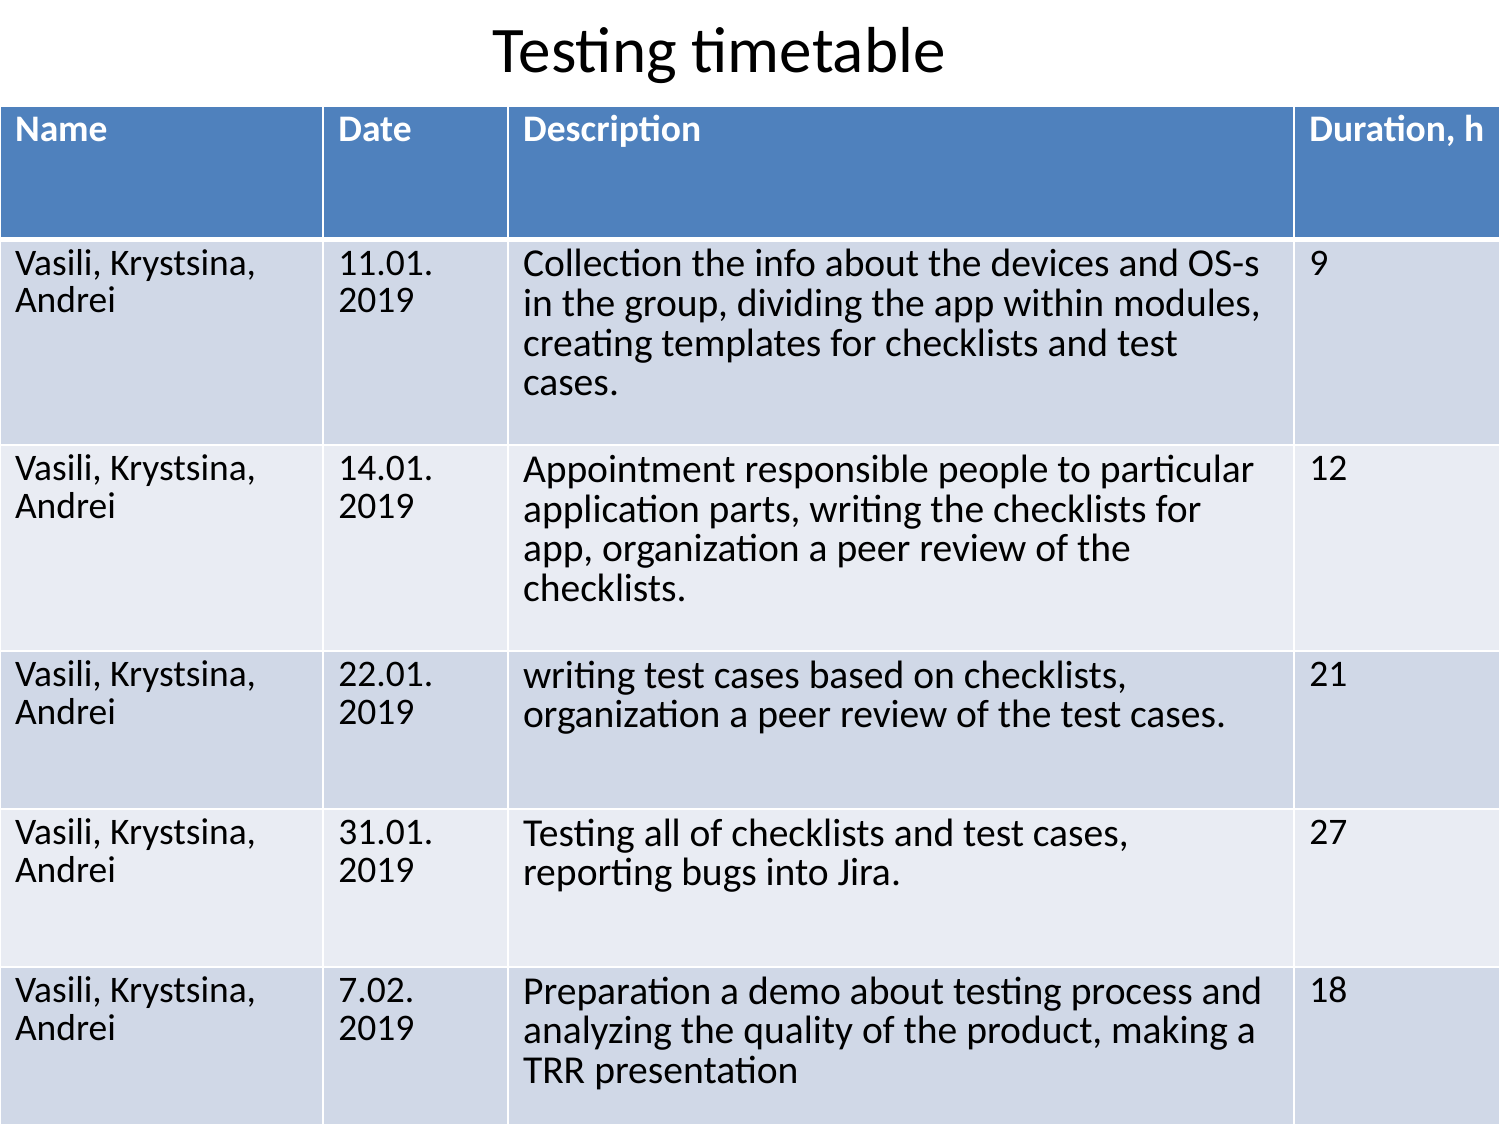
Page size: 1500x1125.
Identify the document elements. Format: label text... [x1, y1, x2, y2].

table_cell 27 [1295, 810, 1499, 966]
table_cell Preparation a demo about testing process and analyzing the quality of the product, making a TRR presentation [509, 968, 1293, 1124]
table_cell 11.01. 2019 [324, 242, 507, 444]
table_cell 12 [1295, 446, 1499, 650]
table_cell 22.01. 2019 [324, 652, 507, 808]
table_cell Appointment responsible people to particular application parts, writing the checklists for app, organization a peer review of the checklists. [509, 446, 1293, 650]
table_cell writing test cases based on checklists, organization a peer review of the test cases. [509, 652, 1293, 808]
table_cell Vasili, Krystsina, Andrei [1, 652, 322, 808]
table_cell 21 [1295, 652, 1499, 808]
table_header Duration, h [1295, 107, 1499, 237]
table_cell Vasili, Krystsina, Andrei [1, 242, 322, 444]
table_cell 9 [1295, 242, 1499, 444]
table_cell 18 [1295, 968, 1499, 1124]
table_cell Vasili, Krystsina, Andrei [1, 968, 322, 1124]
title Testing timetable [82, 0, 1357, 94]
table_header Date [324, 107, 507, 237]
table_cell Vasili, Krystsina, Andrei [1, 446, 322, 650]
table_header Name [1, 107, 322, 237]
table_cell Collection the info about the devices and OS-s in the group, dividing the app within modules, creating templates for checklists and test cases. [509, 242, 1293, 444]
table_header Description [509, 107, 1293, 237]
table_cell 31.01. 2019 [324, 810, 507, 966]
table_cell 14.01. 2019 [324, 446, 507, 650]
table_cell 7.02. 2019 [324, 968, 507, 1124]
table_cell Vasili, Krystsina, Andrei [1, 810, 322, 966]
table_cell Testing all of checklists and test cases, reporting bugs into Jira. [509, 810, 1293, 966]
